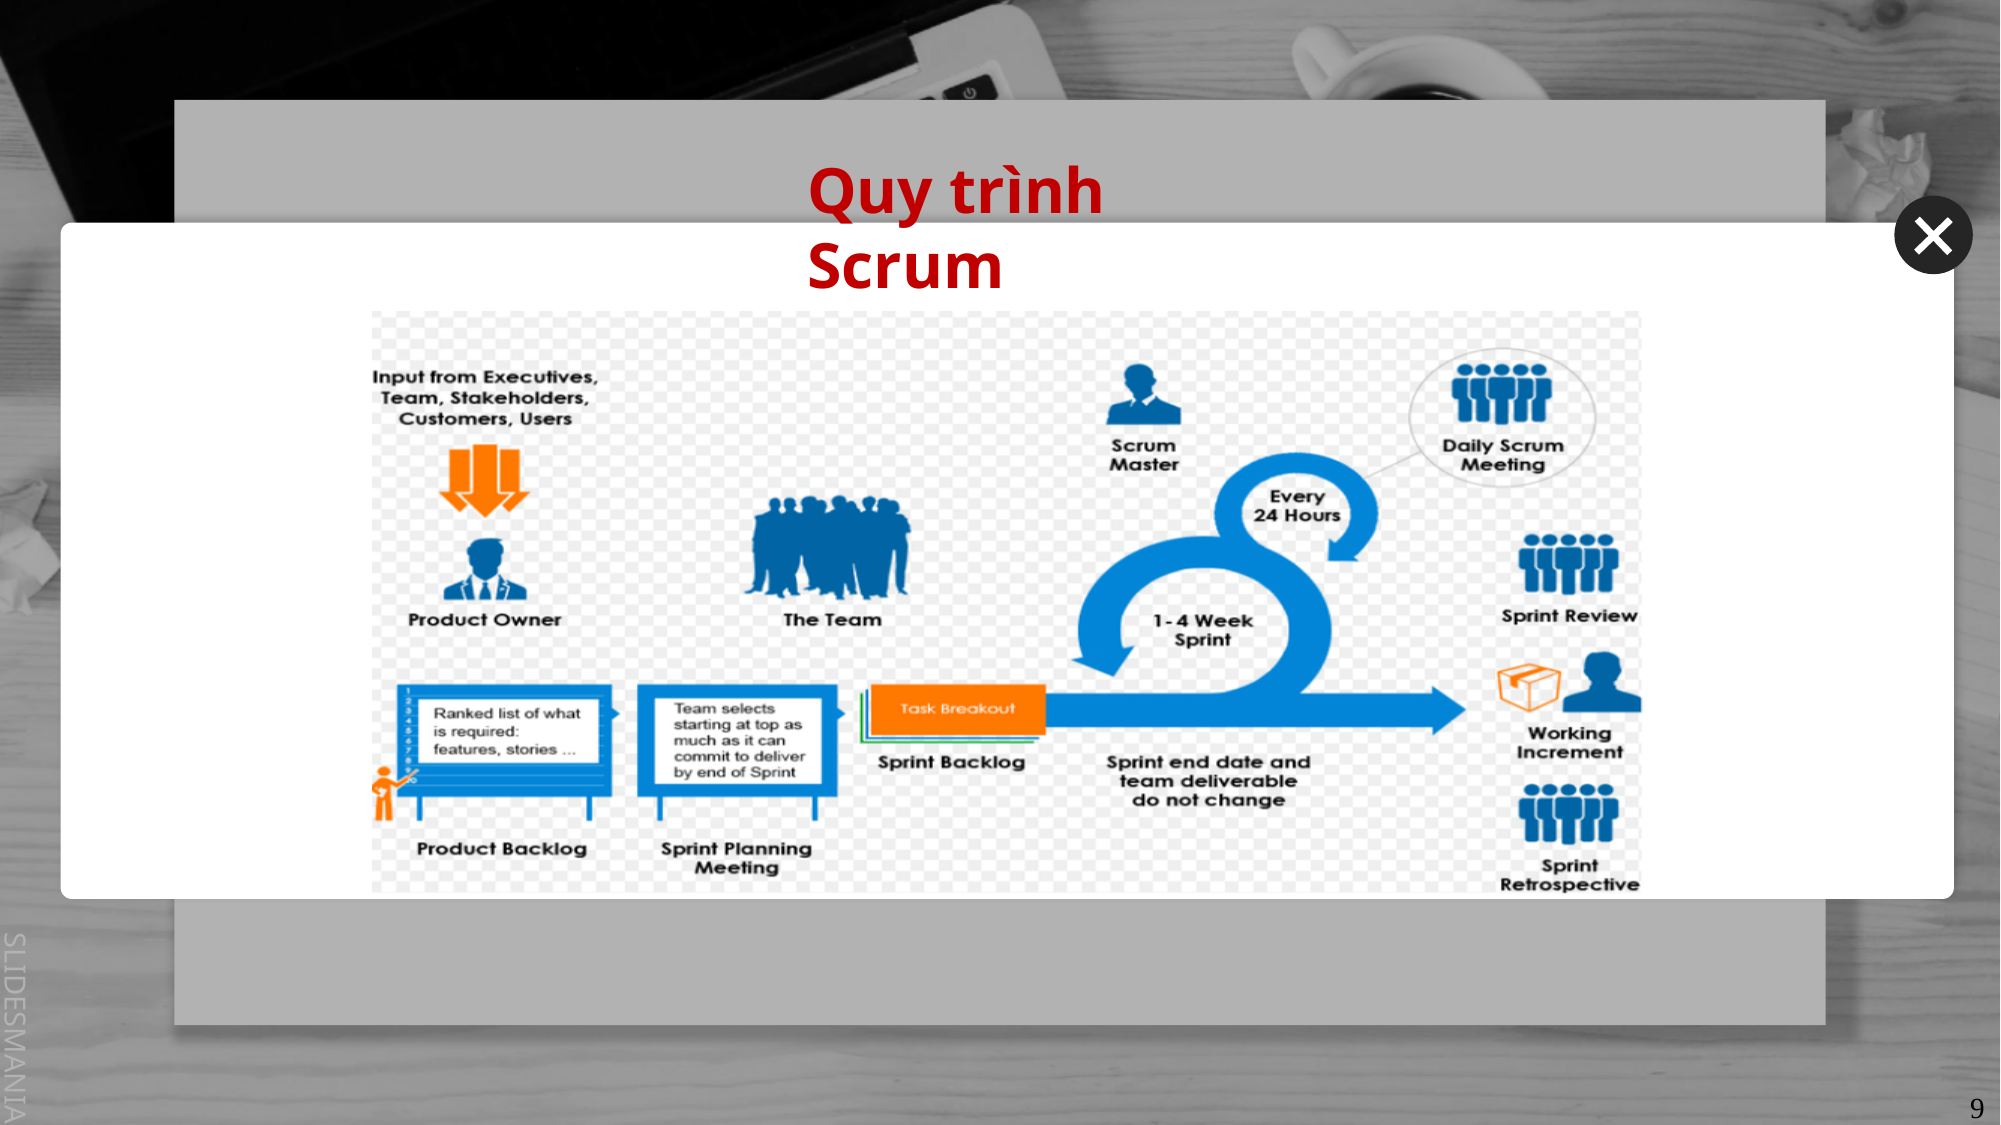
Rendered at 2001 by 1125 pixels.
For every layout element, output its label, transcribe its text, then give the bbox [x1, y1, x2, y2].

picture [0, 0, 2001, 1125]
title Quy trình Scrum [787, 195, 1233, 309]
text_box [1894, 195, 1973, 275]
text_box 9 [1955, 1082, 2000, 1125]
